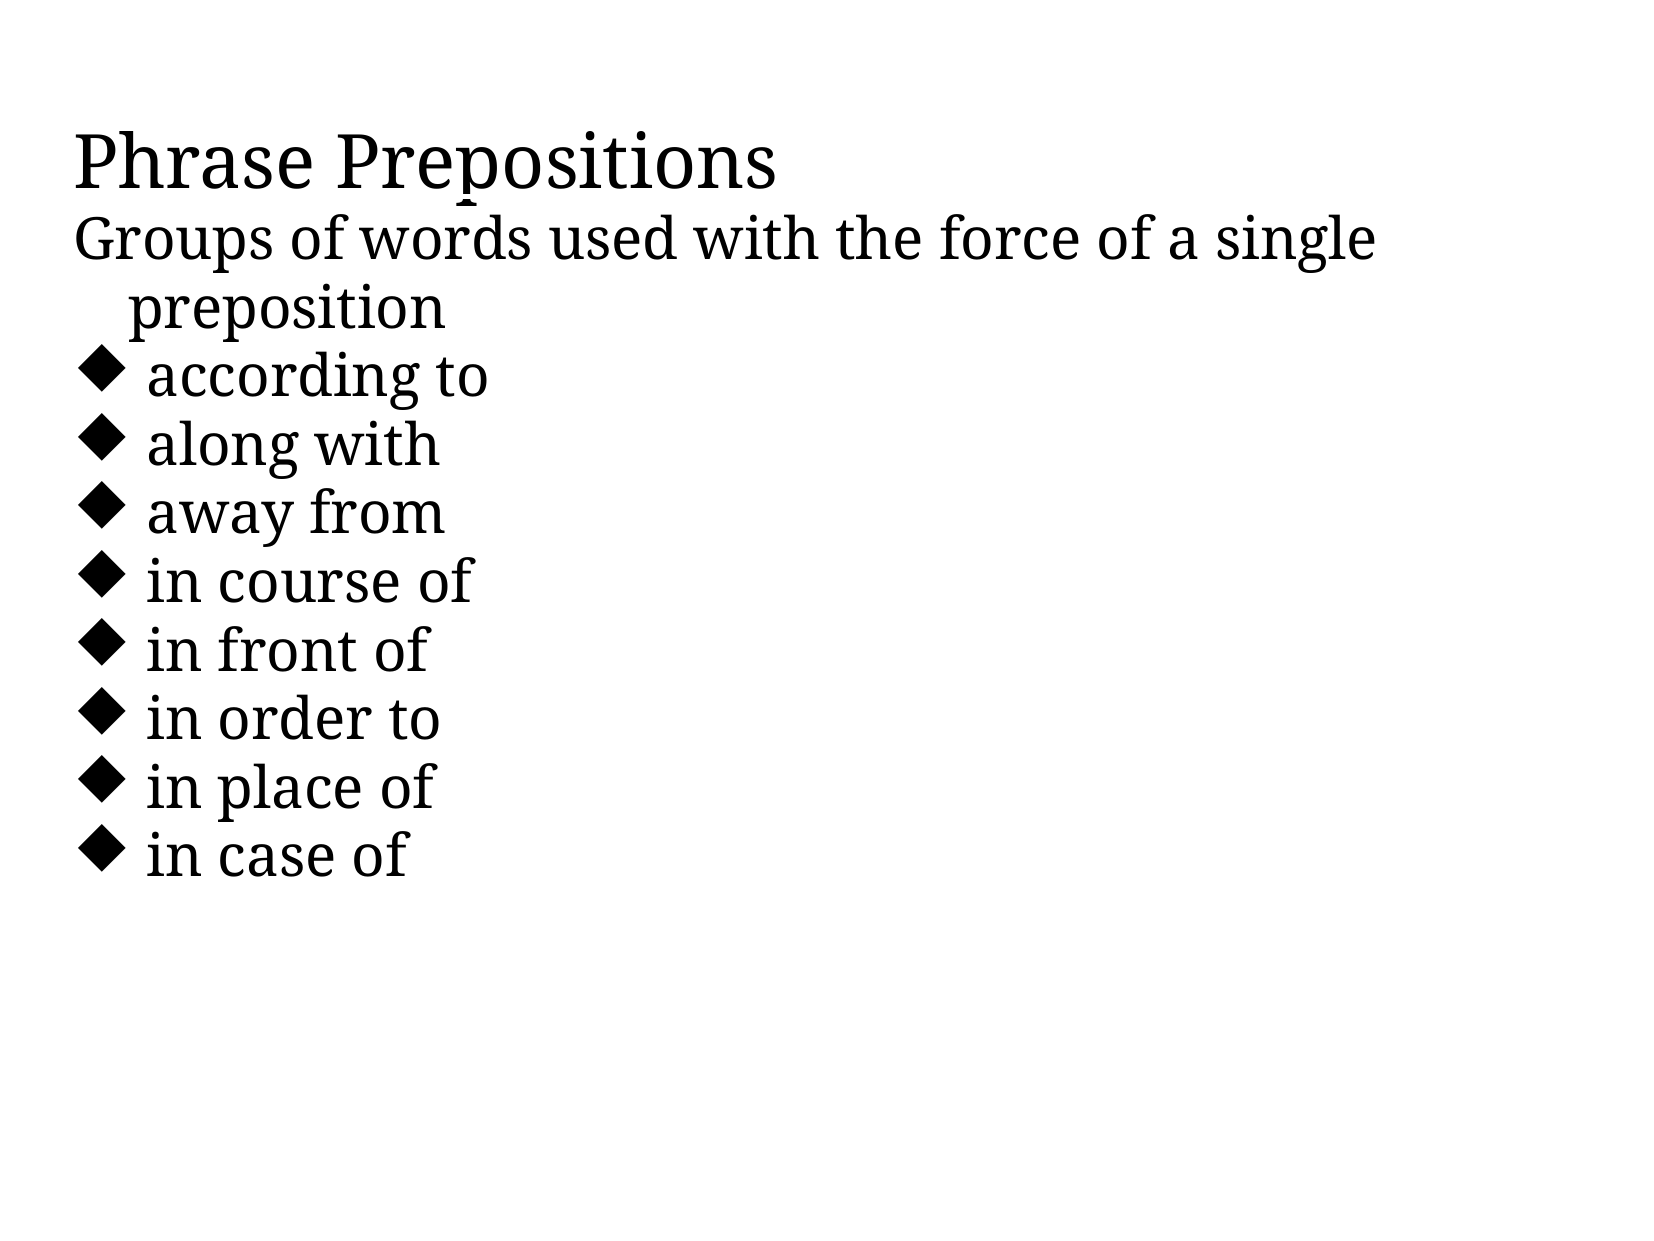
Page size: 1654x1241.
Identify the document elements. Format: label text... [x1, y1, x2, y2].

text_box [74, 195, 1563, 1215]
text_box Phrase Prepositions Groups of words used with the force of a single preposition according to along with away from in course of in front of in order to in place of in case of [71, 120, 1560, 1140]
